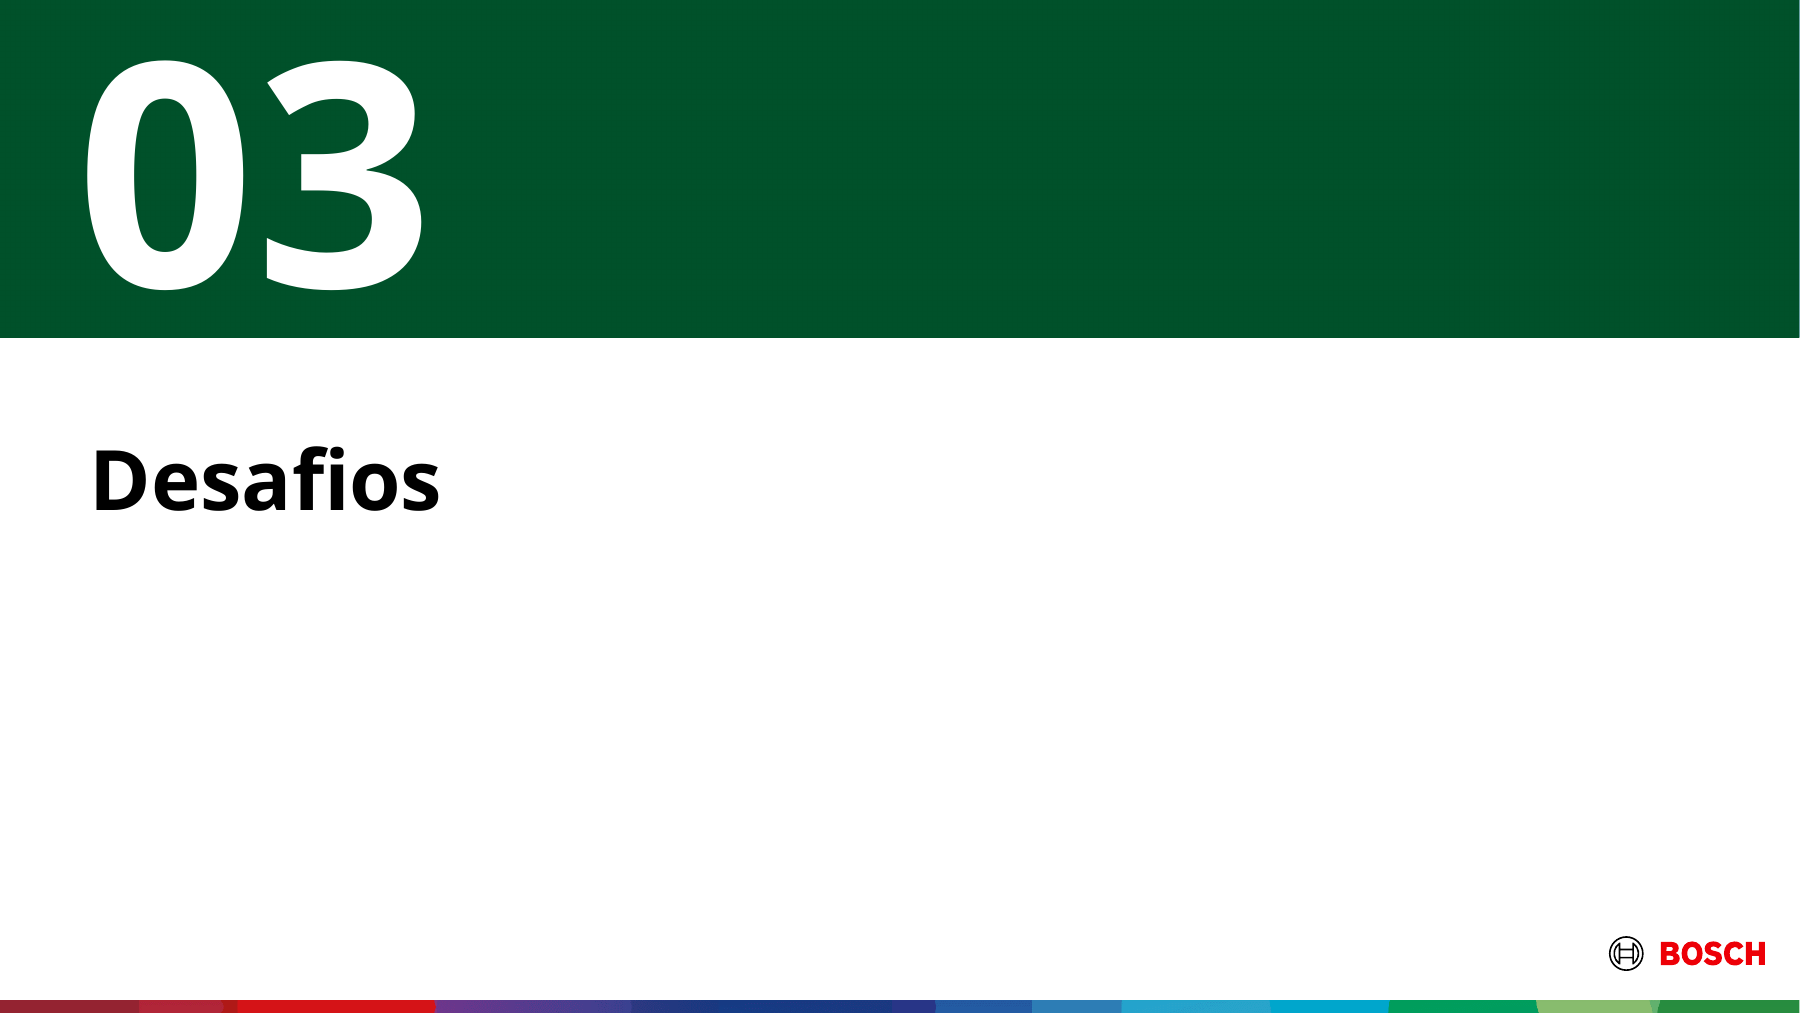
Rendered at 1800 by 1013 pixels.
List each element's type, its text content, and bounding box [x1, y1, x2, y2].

picture [1388, 1000, 1800, 1013]
picture [0, 1000, 1270, 1013]
list Desafios [89, 426, 1611, 902]
picture [0, 0, 1800, 338]
